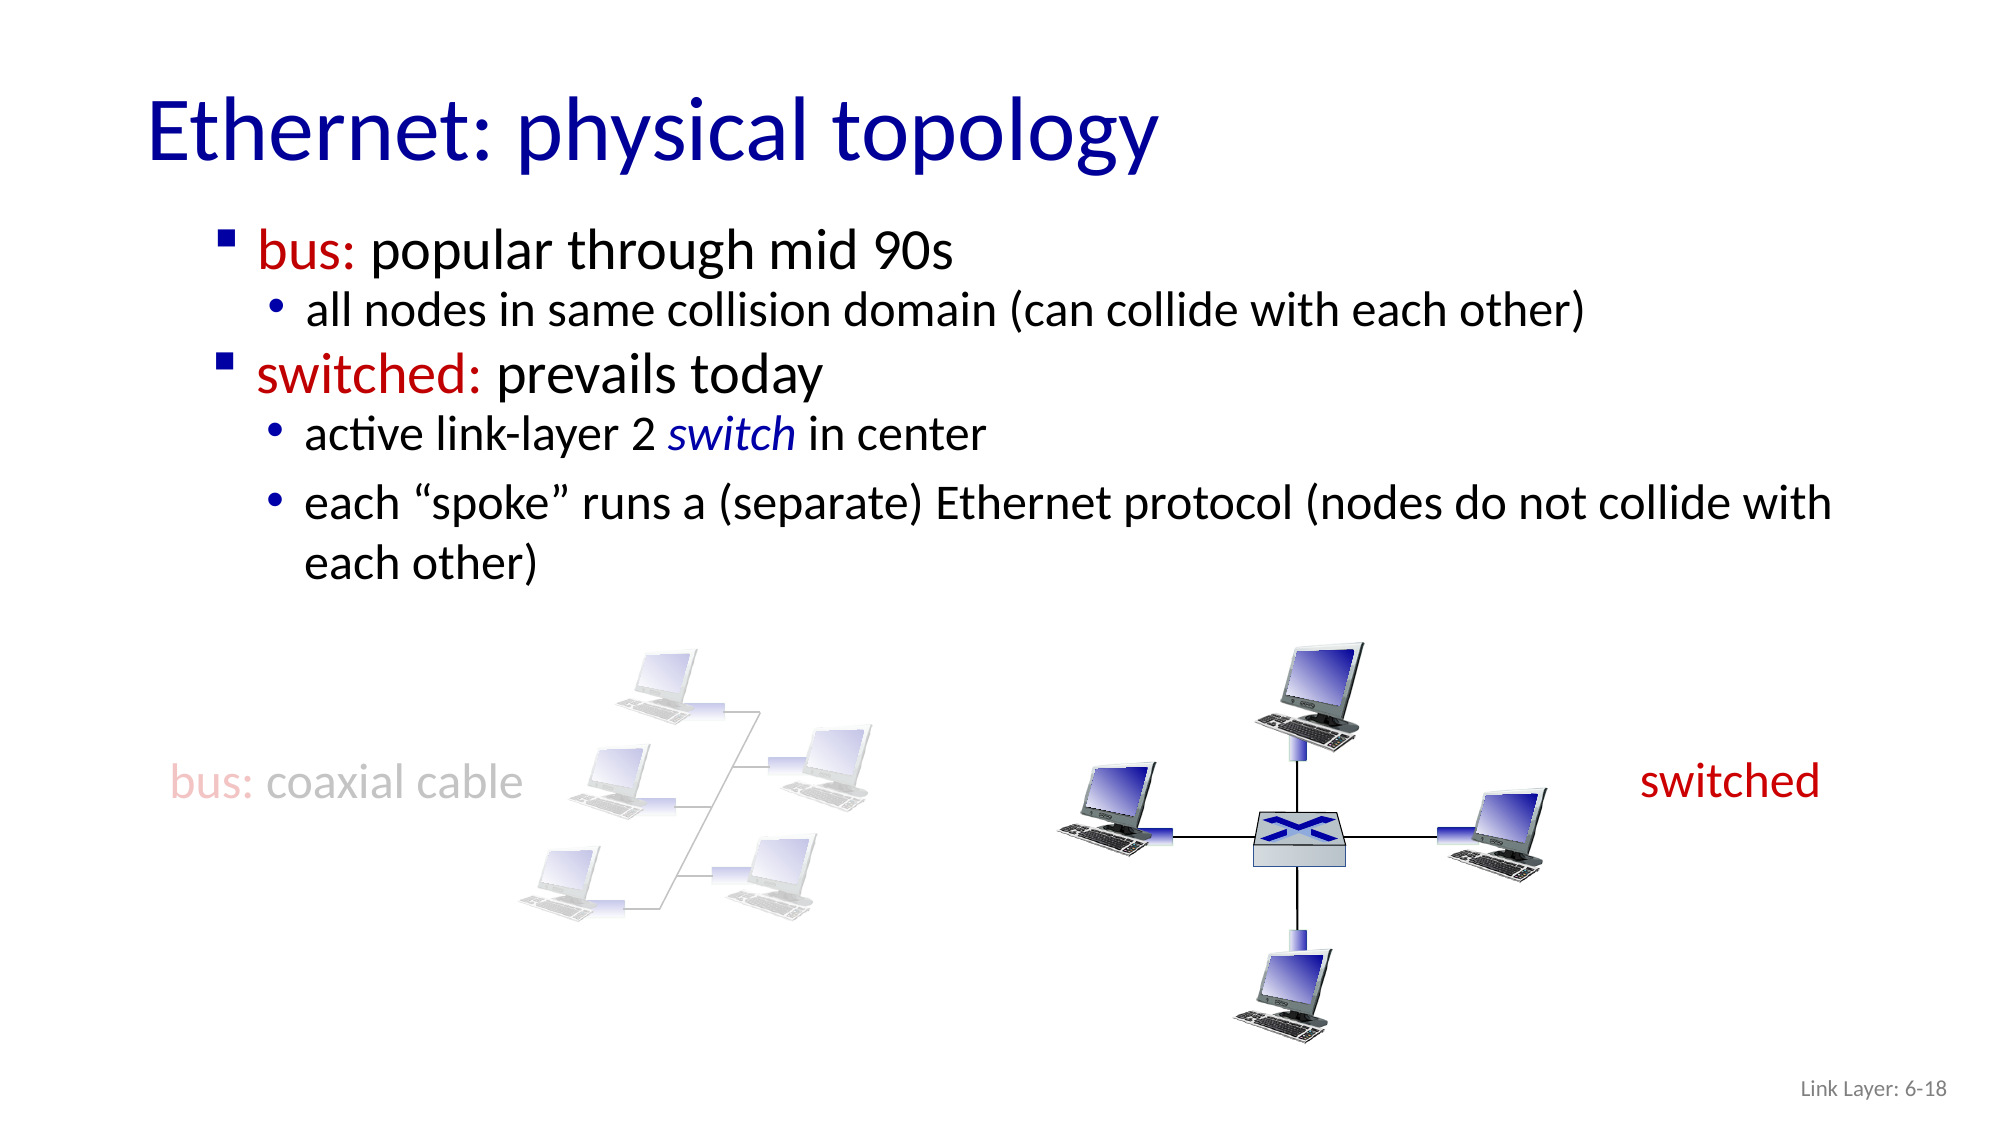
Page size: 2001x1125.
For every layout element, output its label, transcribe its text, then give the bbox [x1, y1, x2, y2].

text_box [757, 720, 875, 819]
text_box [1032, 637, 1838, 1051]
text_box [700, 703, 761, 721]
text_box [676, 867, 702, 885]
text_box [594, 645, 700, 731]
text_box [547, 740, 653, 826]
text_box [653, 798, 712, 816]
text_box bus: popular through mid 90s all nodes in same collision domain (can collide with each other) [176, 220, 1955, 373]
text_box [603, 900, 661, 918]
slide_number Link Layer: 6-18 [1512, 1056, 1963, 1117]
text_box switched: prevails today active link-layer 2 switch in center each “spoke” runs a (separate) Ethernet protocol (nodes do not collide with each other) [175, 344, 1954, 614]
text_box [497, 842, 603, 928]
title Ethernet: physical topology [131, 57, 1857, 205]
text_box [130, 612, 935, 1005]
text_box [732, 757, 757, 775]
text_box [702, 829, 820, 928]
